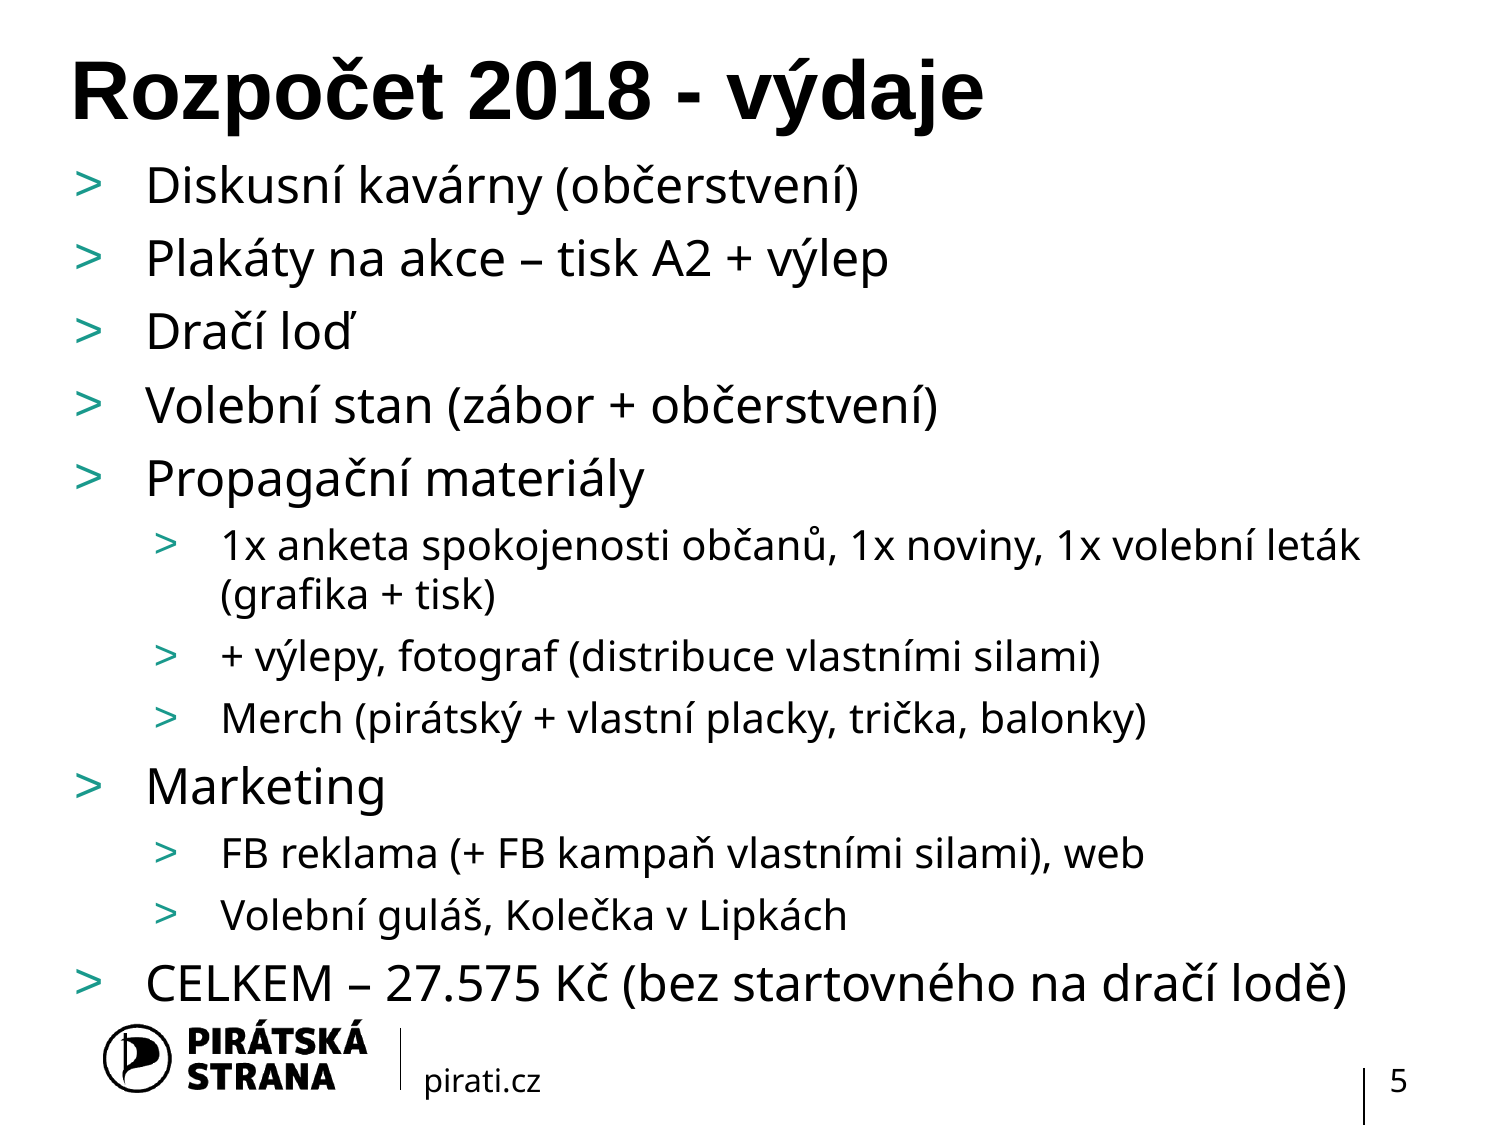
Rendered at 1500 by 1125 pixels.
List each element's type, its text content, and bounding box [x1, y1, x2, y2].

title Rozpočet 2018 - výdaje [55, 0, 1351, 138]
list Diskusní kavárny (občerstvení) Plakáty na akce – tisk A2 + výlep Dračí loď Volební stan (zábor + občerstvení) Propagační materiály 1x anketa spokojenosti občanů, 1x noviny, 1x volební leták (grafika + tisk) + výlepy, fotograf (distribuce vlastními silami) Merch (pirátský + vlastní placky, trička, balonky) Marketing FB reklama (+ FB kampaň vlastními silami), web Volební guláš, Kolečka v Lipkách CELKEM – 27.575 Kč (bez startovného na dračí lodě) [55, 138, 1457, 840]
slide_number 5 [1350, 1052, 1424, 1113]
picture [95, 996, 378, 1103]
